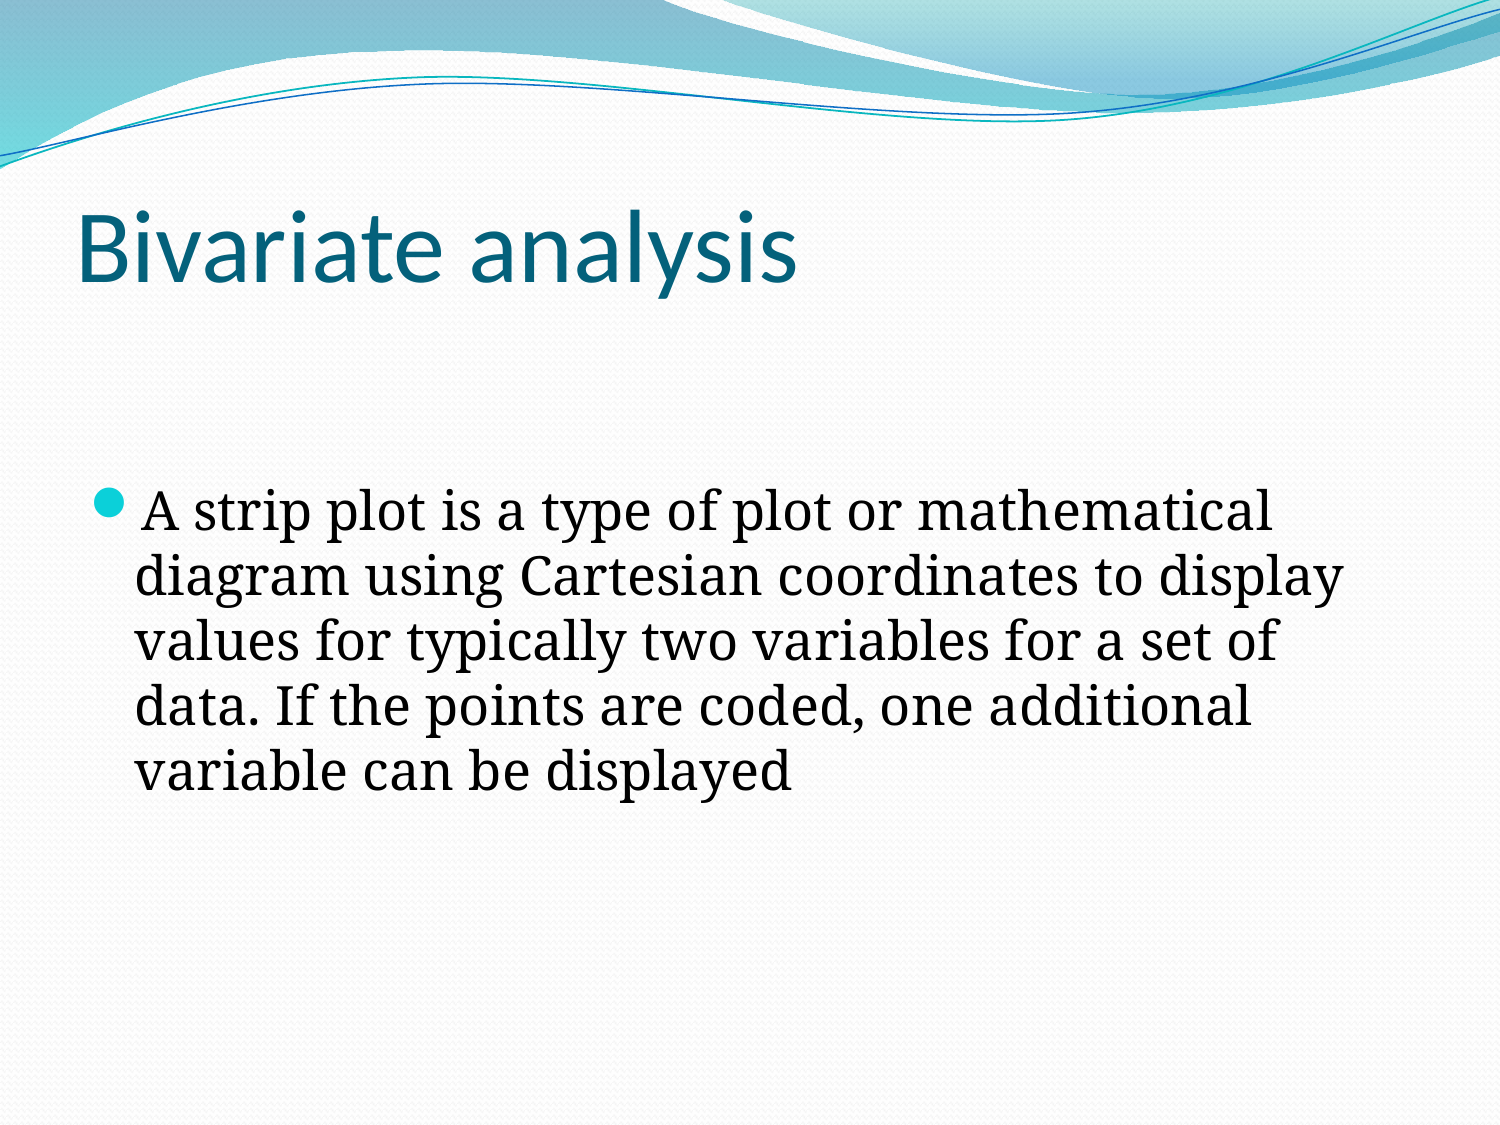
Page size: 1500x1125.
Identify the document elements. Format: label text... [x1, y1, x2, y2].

list A strip plot is a type of plot or mathematical diagram using Cartesian coordinates to display values for typically two variables for a set of data. If the points are coded, one additional variable can be displayed [75, 317, 1425, 1038]
title Bivariate analysis [75, 115, 1425, 303]
